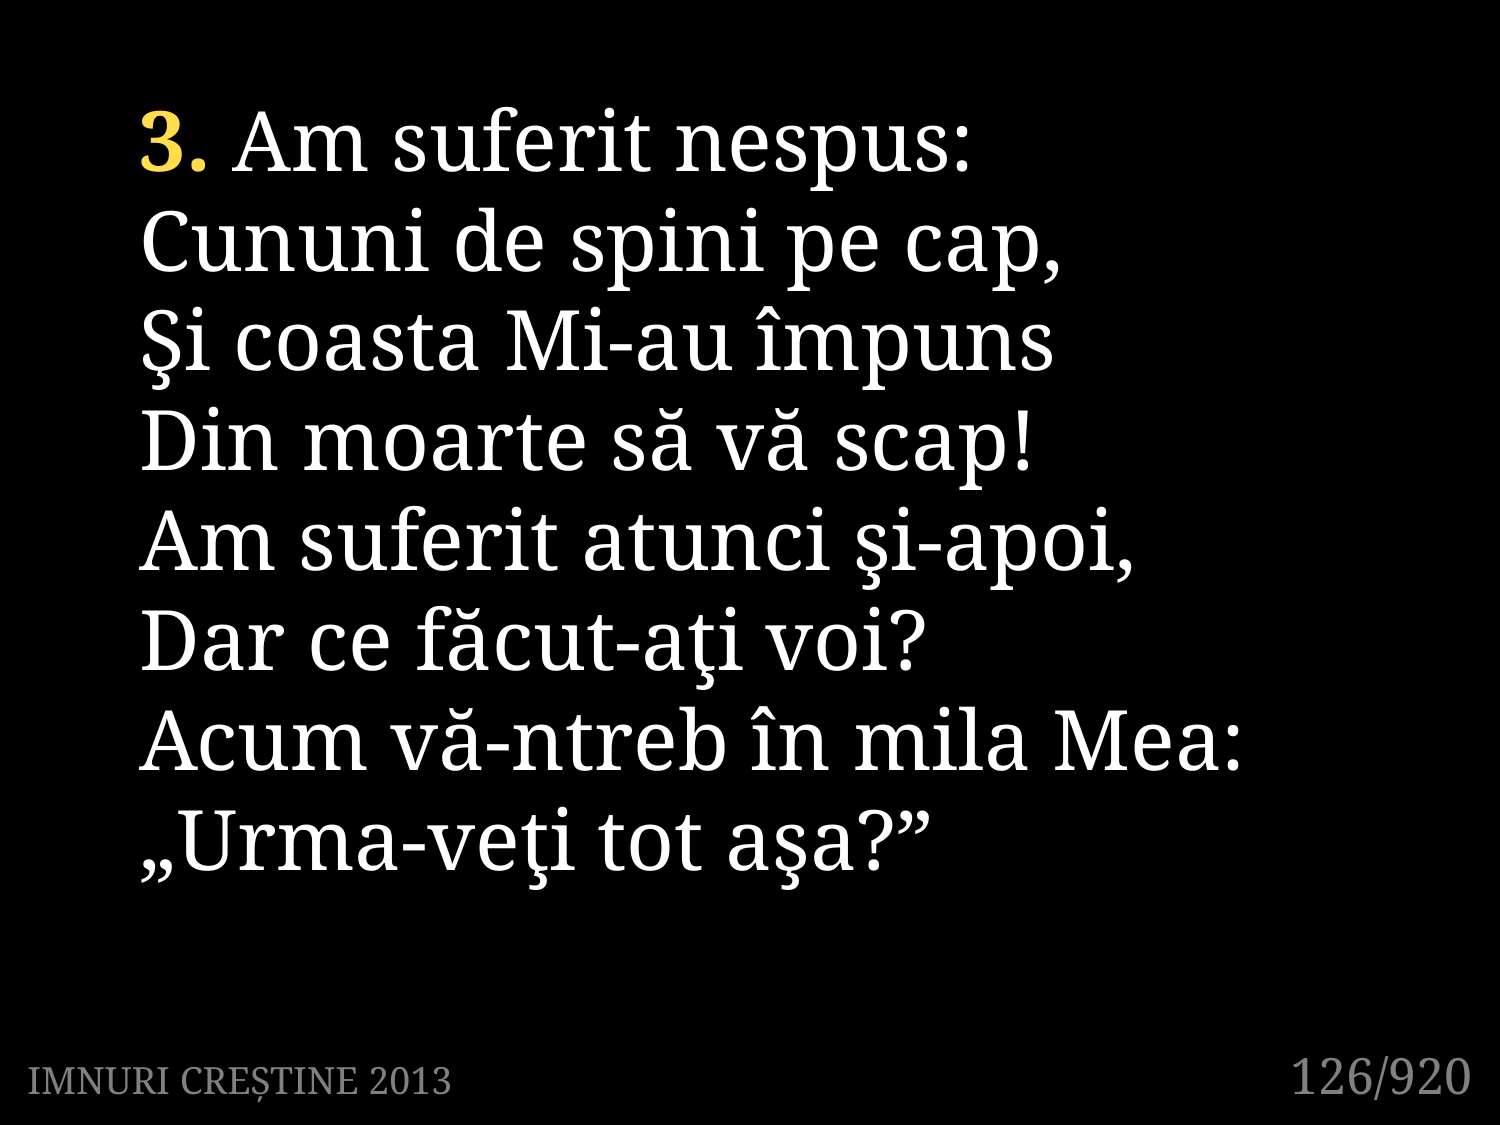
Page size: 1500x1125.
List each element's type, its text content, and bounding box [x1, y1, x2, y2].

text_box IMNURI CREȘTINE 2013 [12, 1049, 637, 1110]
text_box 3. Am suferit nespus: Cununi de spini pe cap, Şi coasta Mi-au împuns Din moarte să vă scap! Am suferit atunci şi-apoi, Dar ce făcut-aţi voi? Acum vă-ntreb în mila Mea: „Urma-veţi tot aşa?” [125, 80, 1500, 895]
text_box 126/920 [637, 1037, 1488, 1113]
